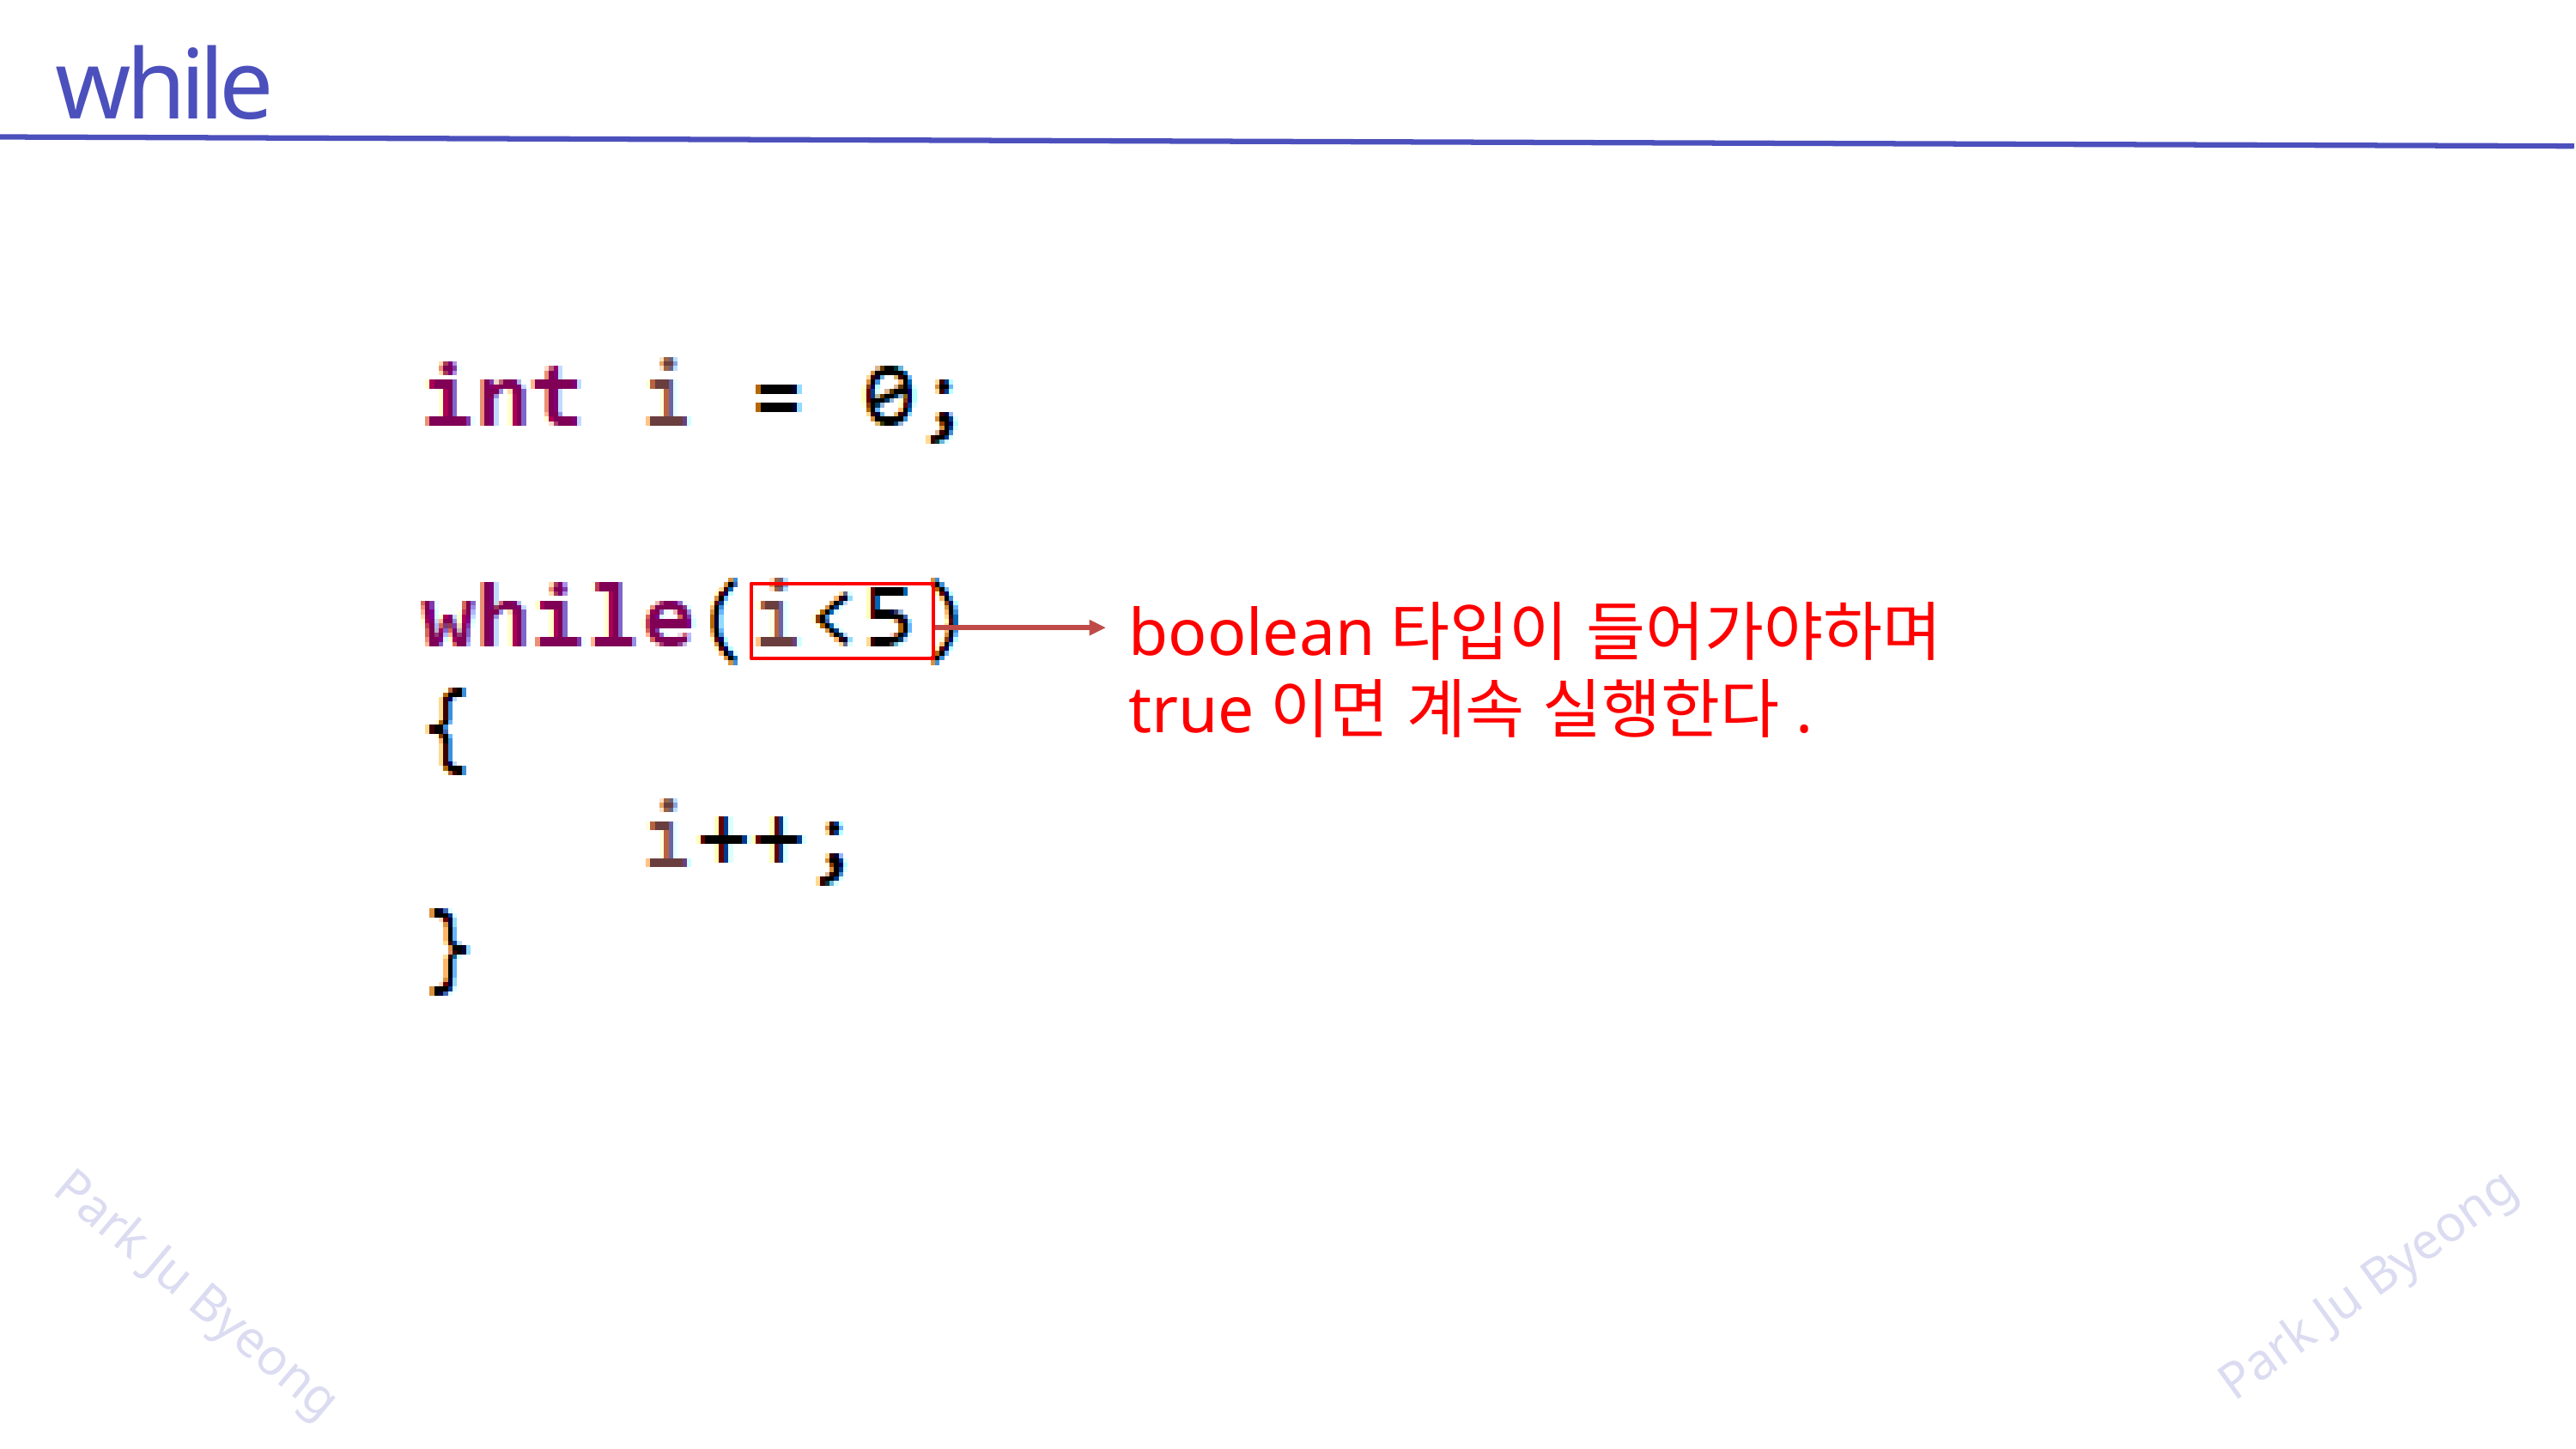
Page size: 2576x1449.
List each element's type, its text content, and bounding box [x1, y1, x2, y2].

text_box while [43, 15, 655, 134]
picture [343, 316, 1267, 1130]
text_box boolean타입이 들어가야하며 true이면 계속 실행한다. [1270, 585, 2018, 752]
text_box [0, 136, 2574, 147]
